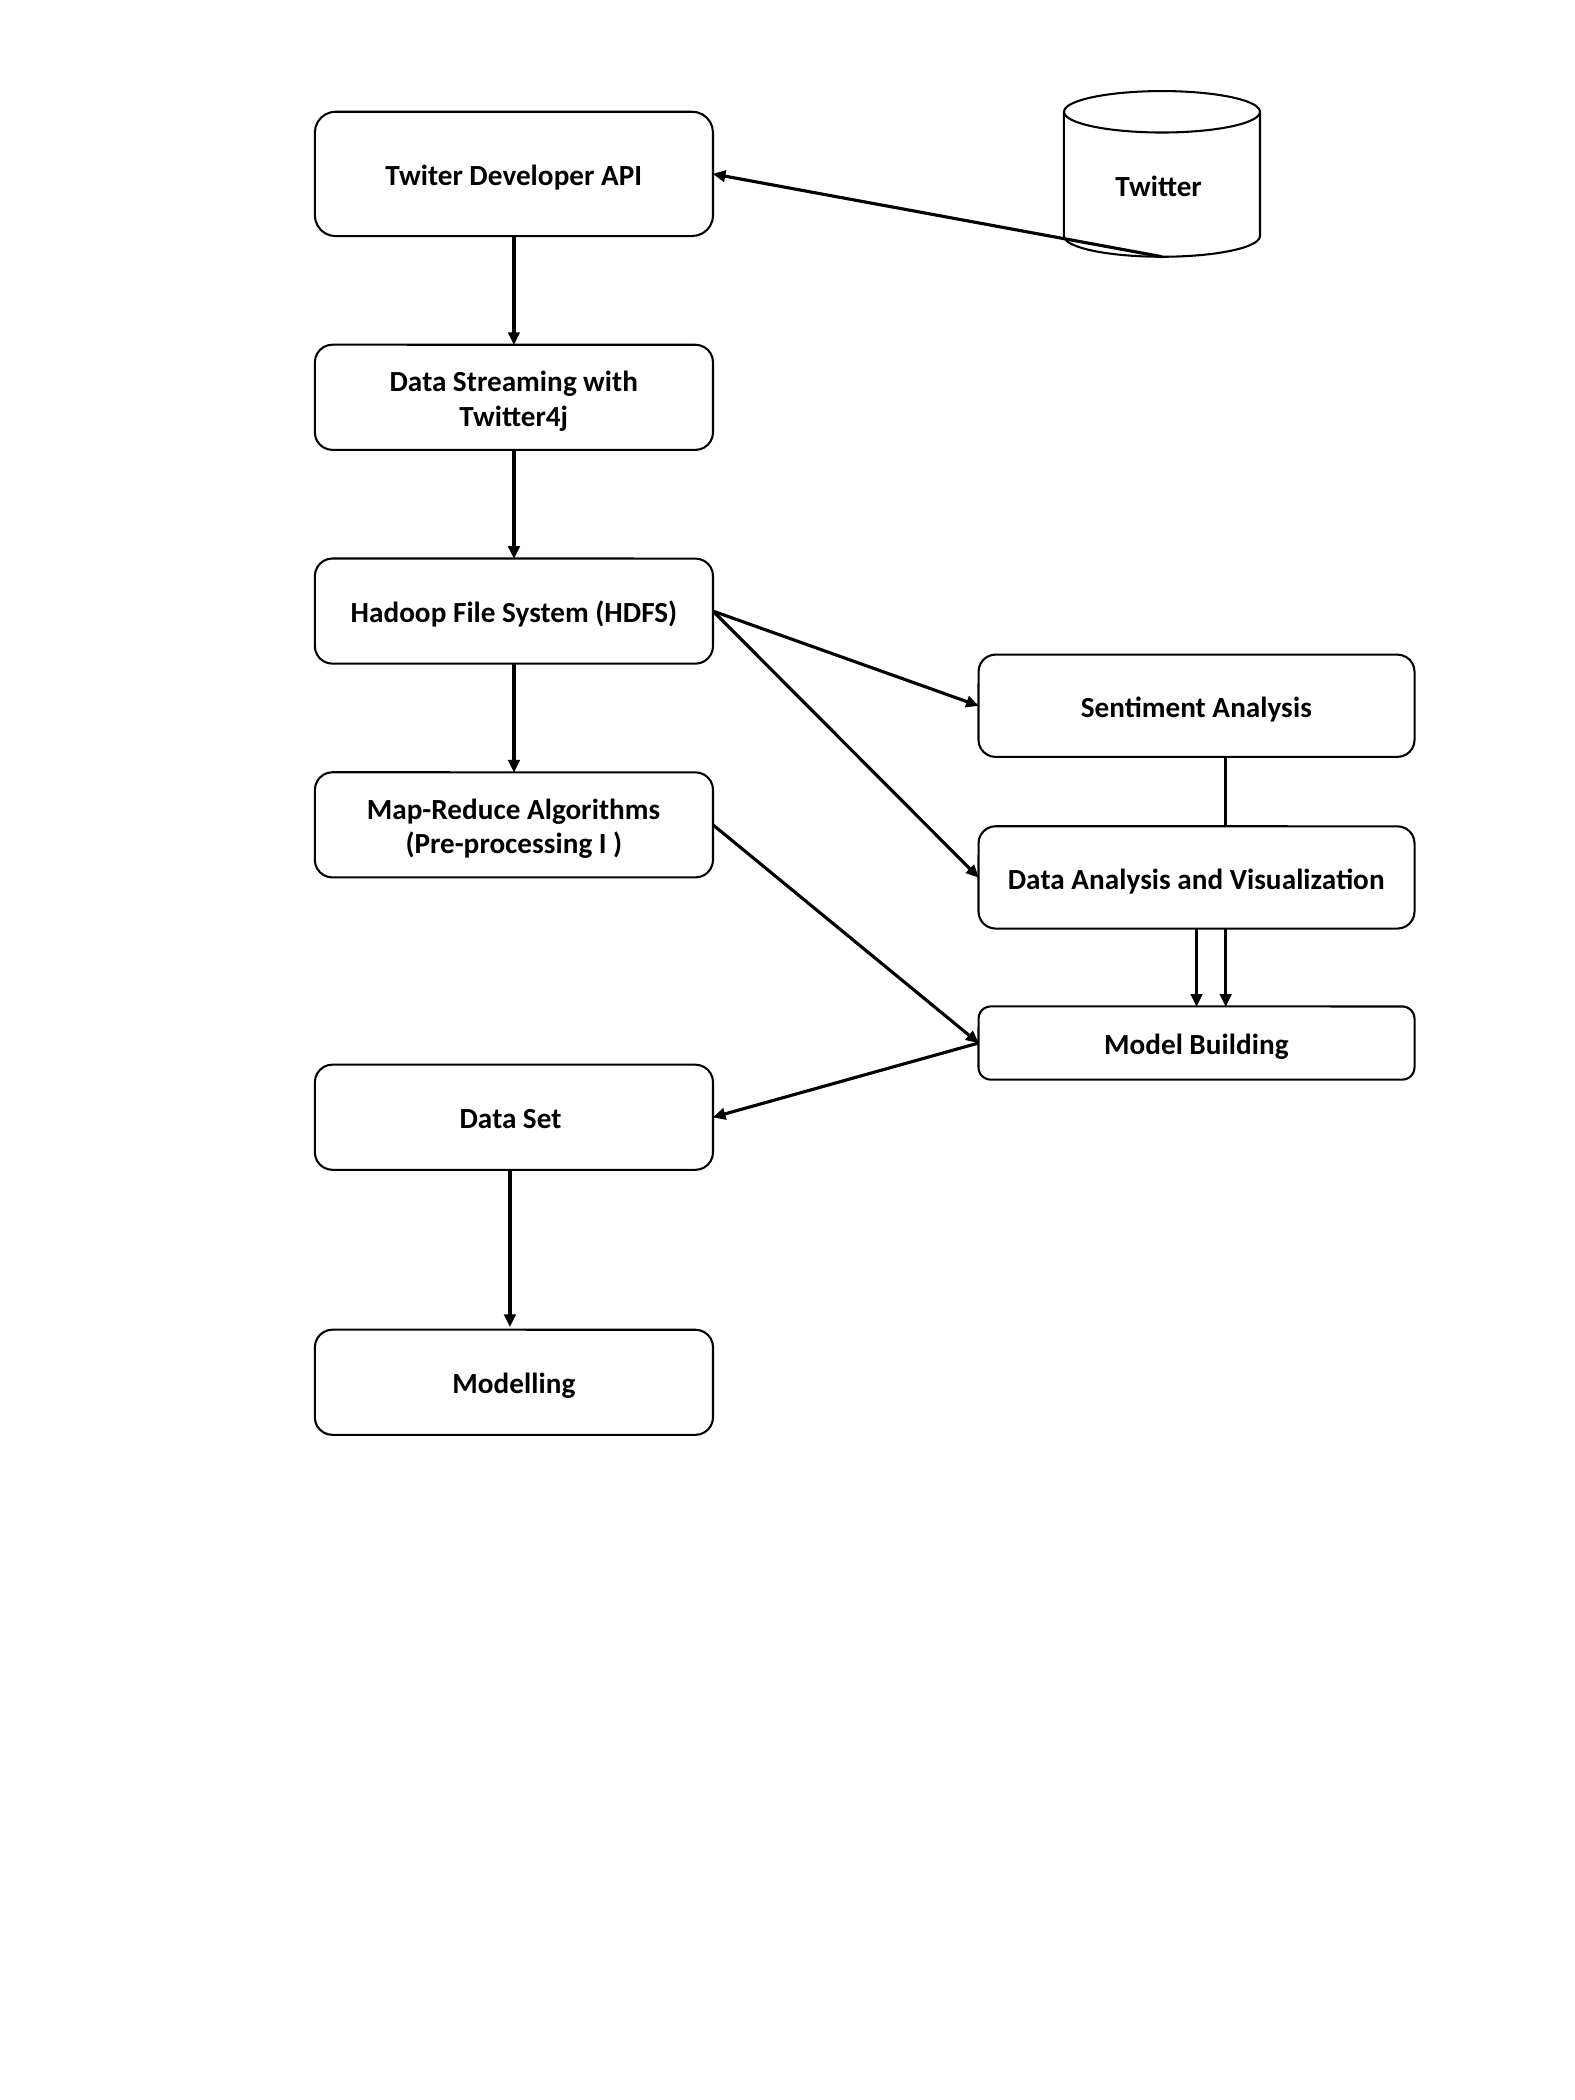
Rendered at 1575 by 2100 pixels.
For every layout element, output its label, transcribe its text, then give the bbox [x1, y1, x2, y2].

text_box Twitter [1062, 90, 1262, 258]
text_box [713, 878, 979, 1043]
text_box Twiter Developer API [313, 110, 715, 238]
text_box Model Building [979, 1005, 1416, 1081]
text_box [713, 611, 979, 706]
text_box Modelling [313, 1328, 715, 1436]
text_box Data Analysis and Visualization [979, 825, 1225, 930]
text_box Data Set [313, 1063, 715, 1171]
text_box Map-Reduce Algorithms (Pre-processing I ) [313, 771, 713, 879]
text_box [713, 706, 979, 878]
text_box Hadoop File System (HDFS) [313, 557, 715, 665]
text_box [713, 1043, 979, 1118]
text_box Data Analysis and Visualization [1226, 825, 1416, 930]
text_box Data Streaming with Twitter4j [313, 343, 715, 451]
text_box Sentiment Analysis [979, 653, 1416, 758]
